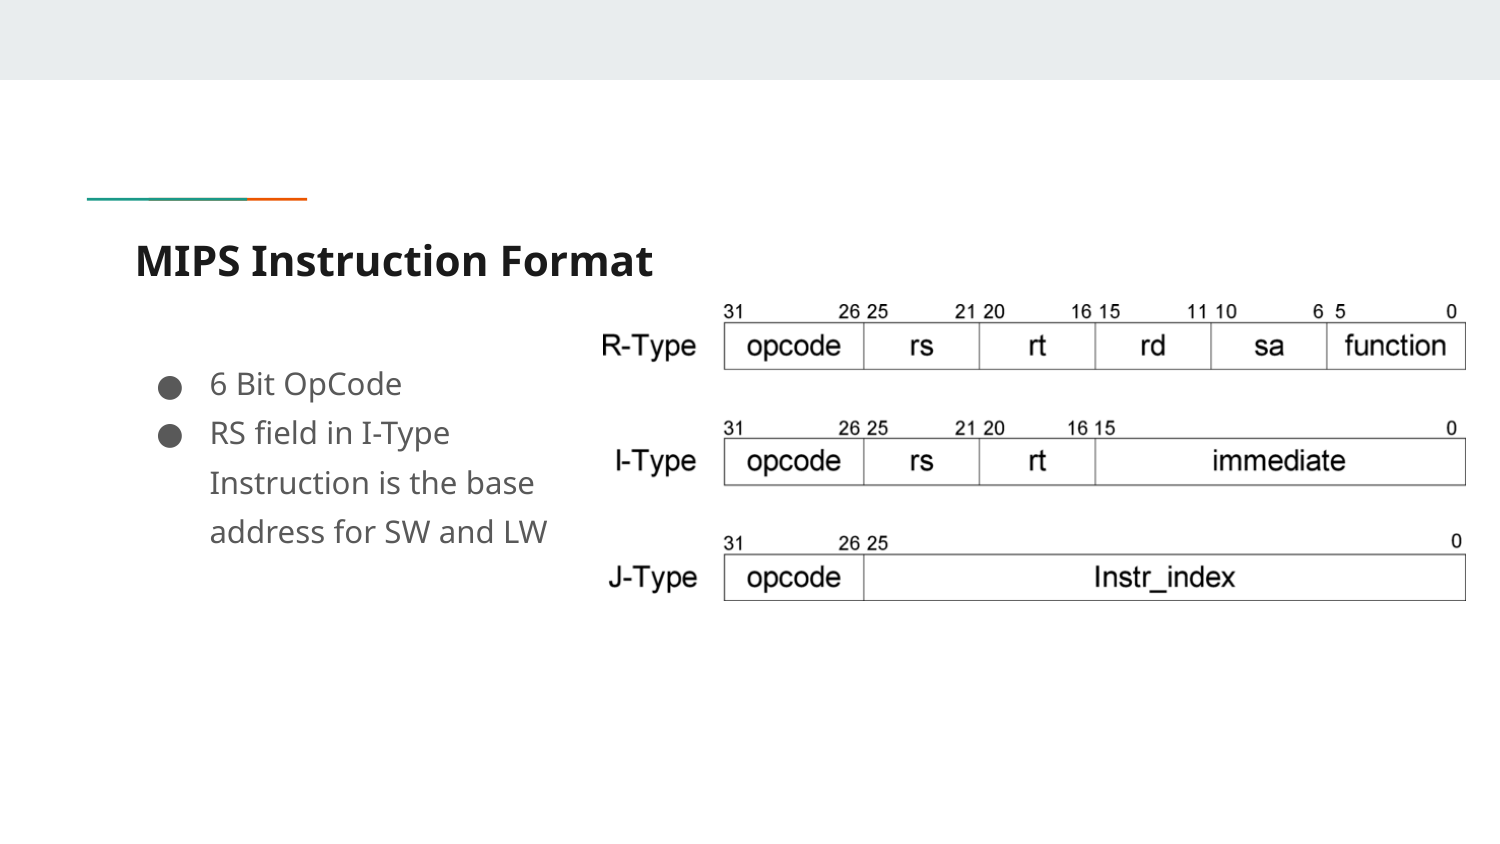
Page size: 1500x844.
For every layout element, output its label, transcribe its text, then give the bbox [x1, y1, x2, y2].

picture [603, 303, 1466, 602]
title MIPS Instruction Format [119, 216, 1381, 305]
list 6 Bit OpCode RS field in I-Type Instruction is the base address for SW and LW [119, 341, 604, 712]
